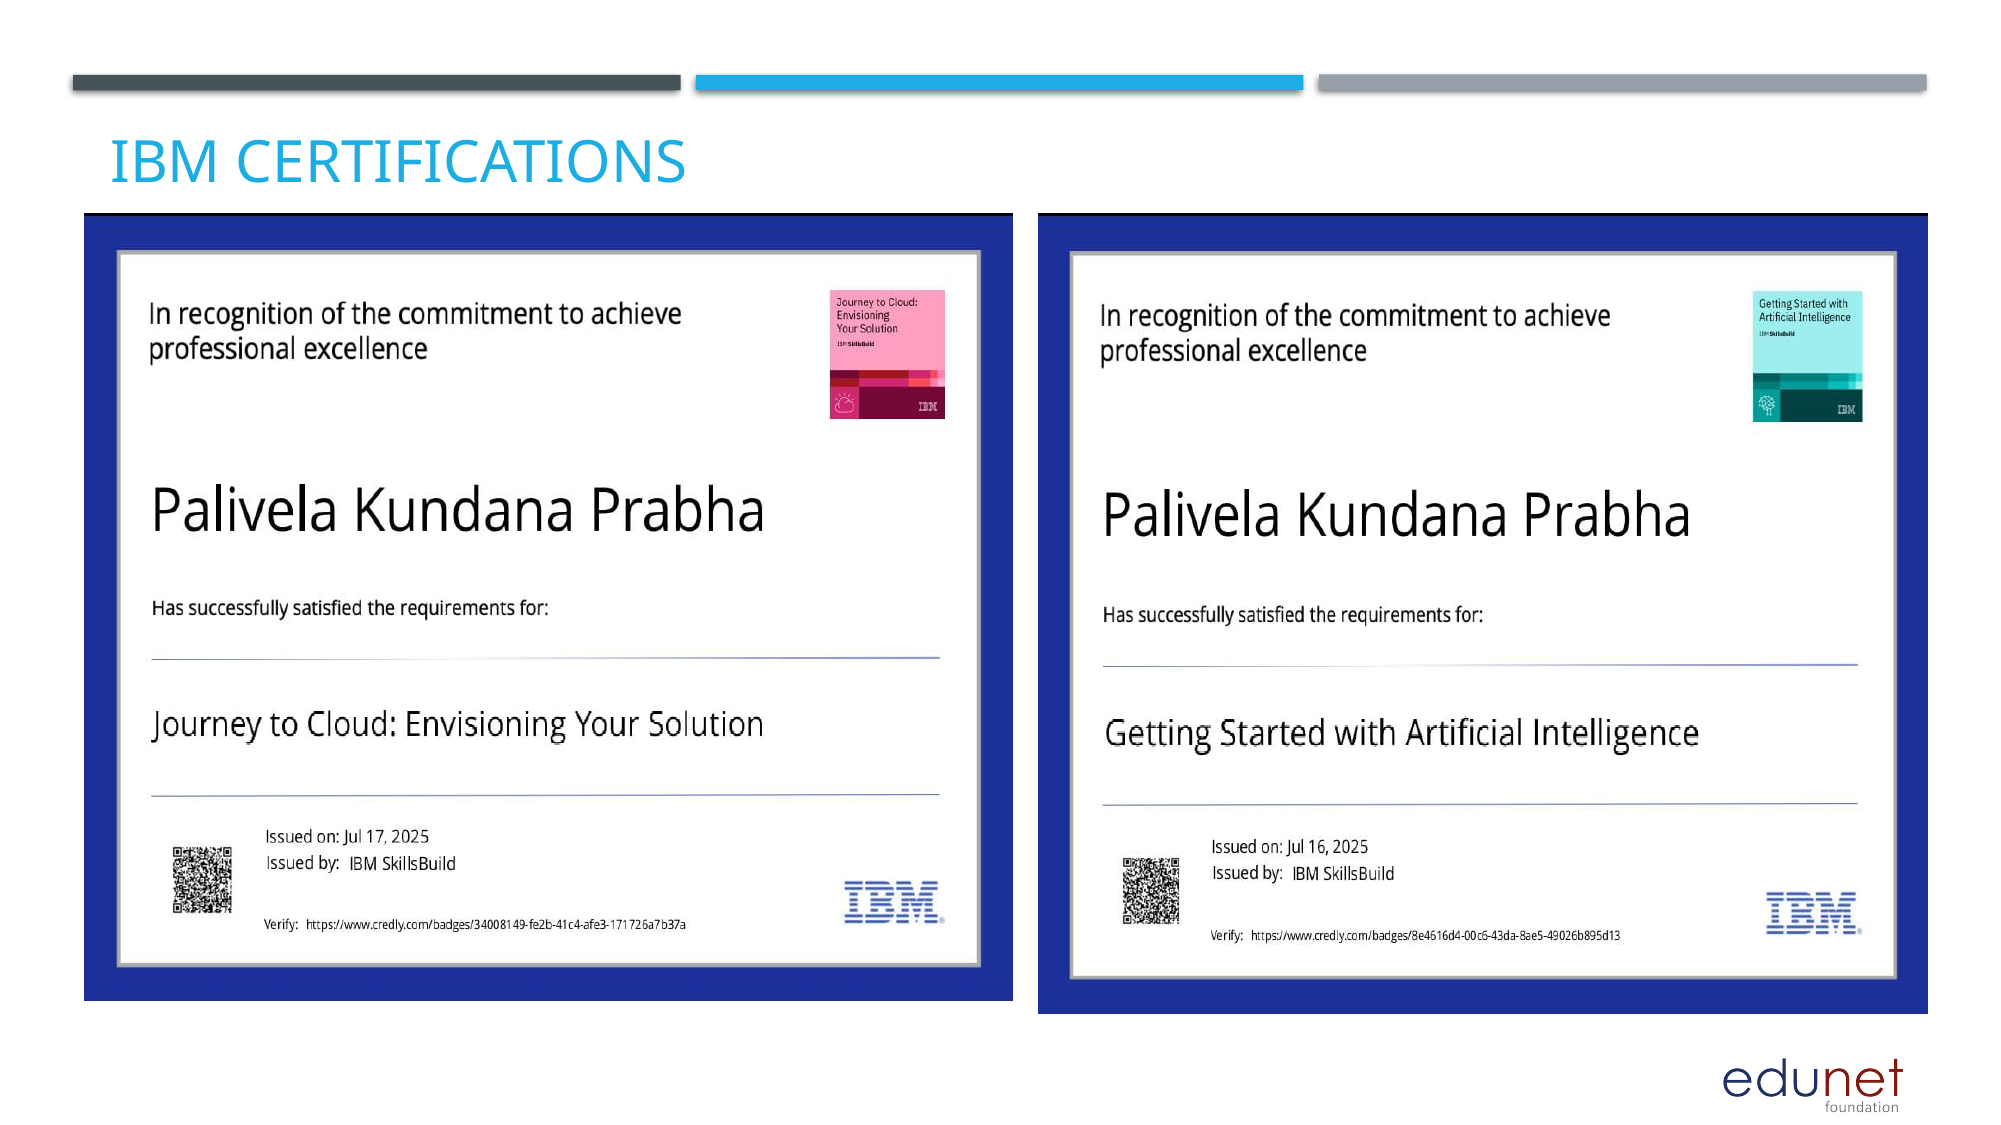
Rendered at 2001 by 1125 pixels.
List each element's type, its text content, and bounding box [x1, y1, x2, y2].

picture [83, 213, 1013, 1023]
picture [1719, 1056, 1905, 1116]
picture [1037, 212, 1929, 1036]
title IBM Certifications [95, 115, 1905, 203]
